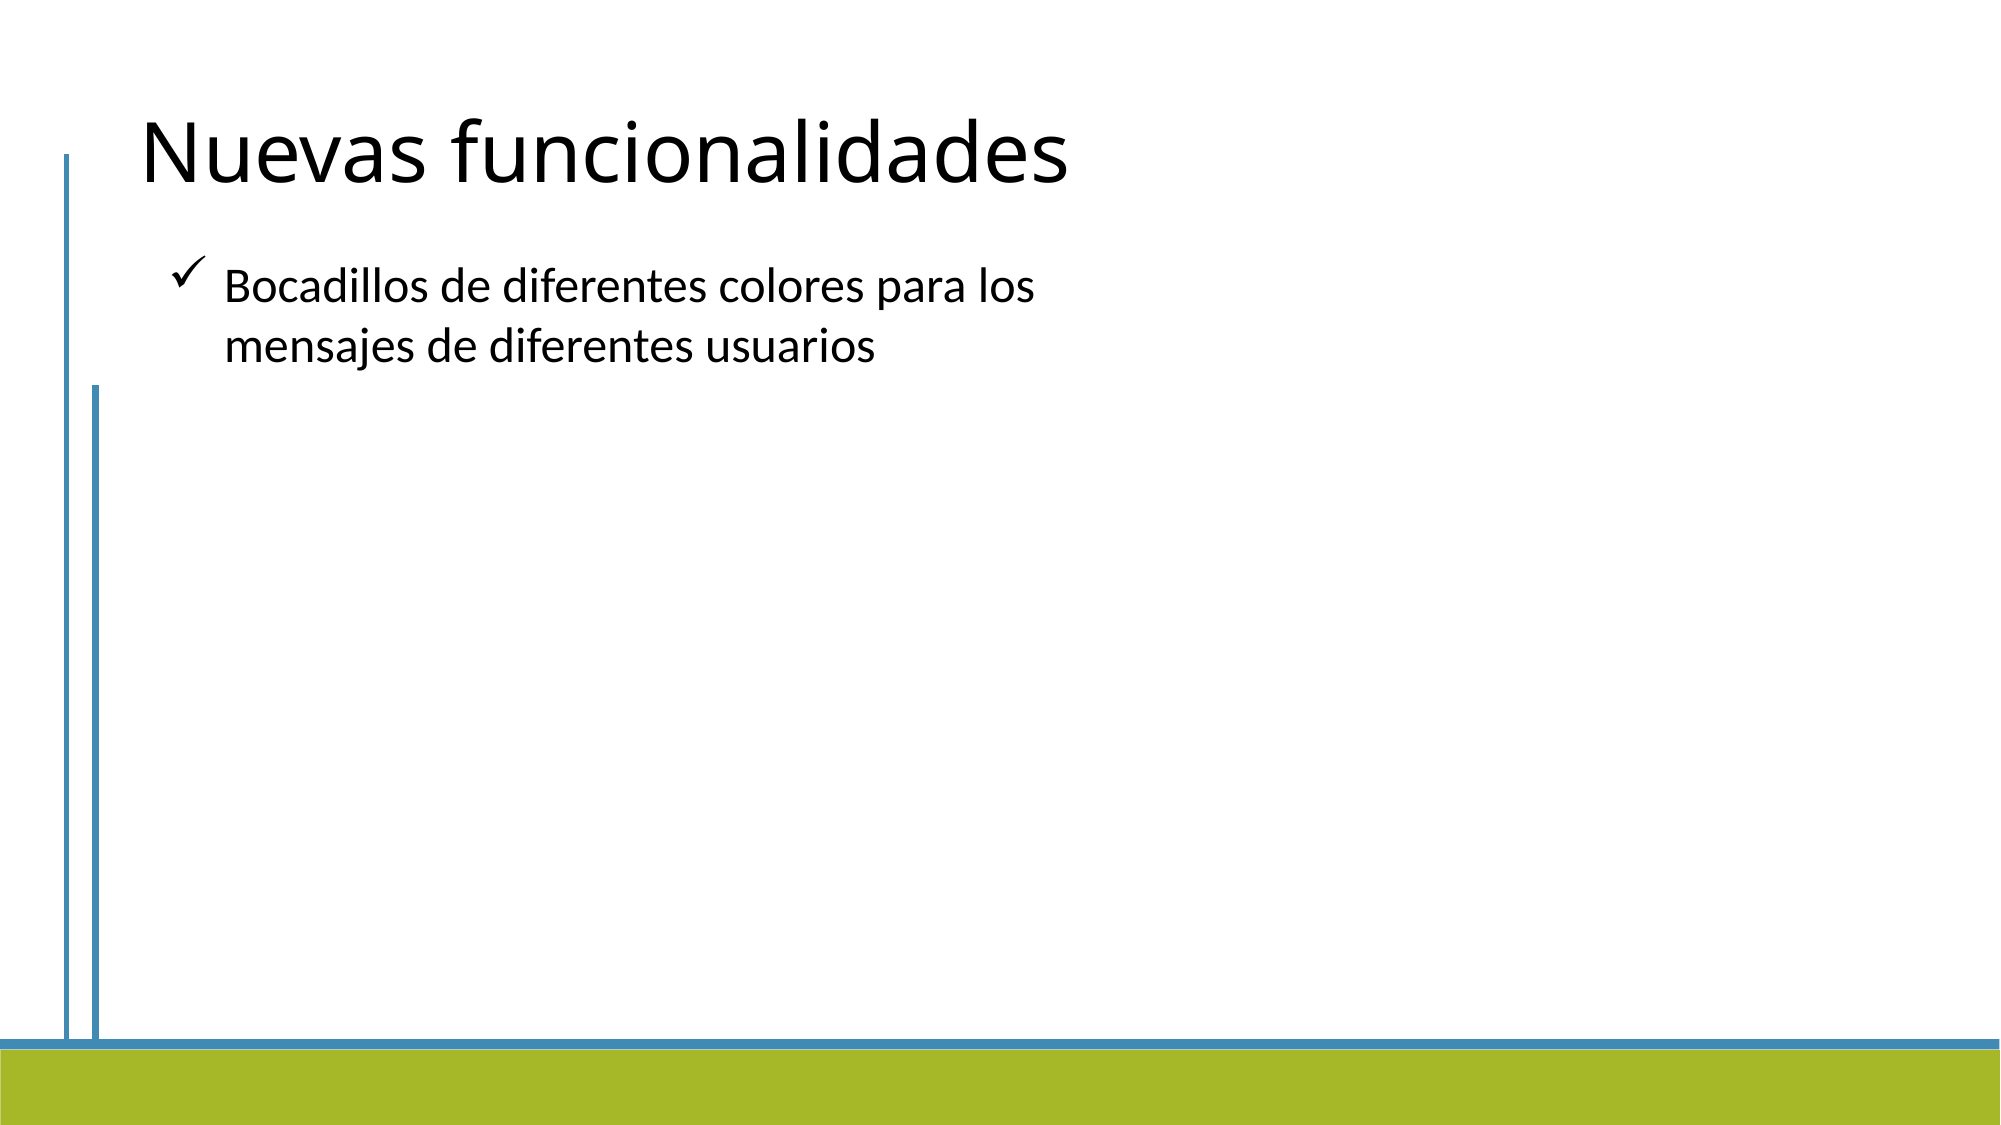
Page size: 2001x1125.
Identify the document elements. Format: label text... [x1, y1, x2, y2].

text_box Bocadillos de diferentes colores para los mensajes de diferentes usuarios [153, 245, 1961, 439]
text_box Nuevas funcionalidades [124, 91, 1934, 207]
